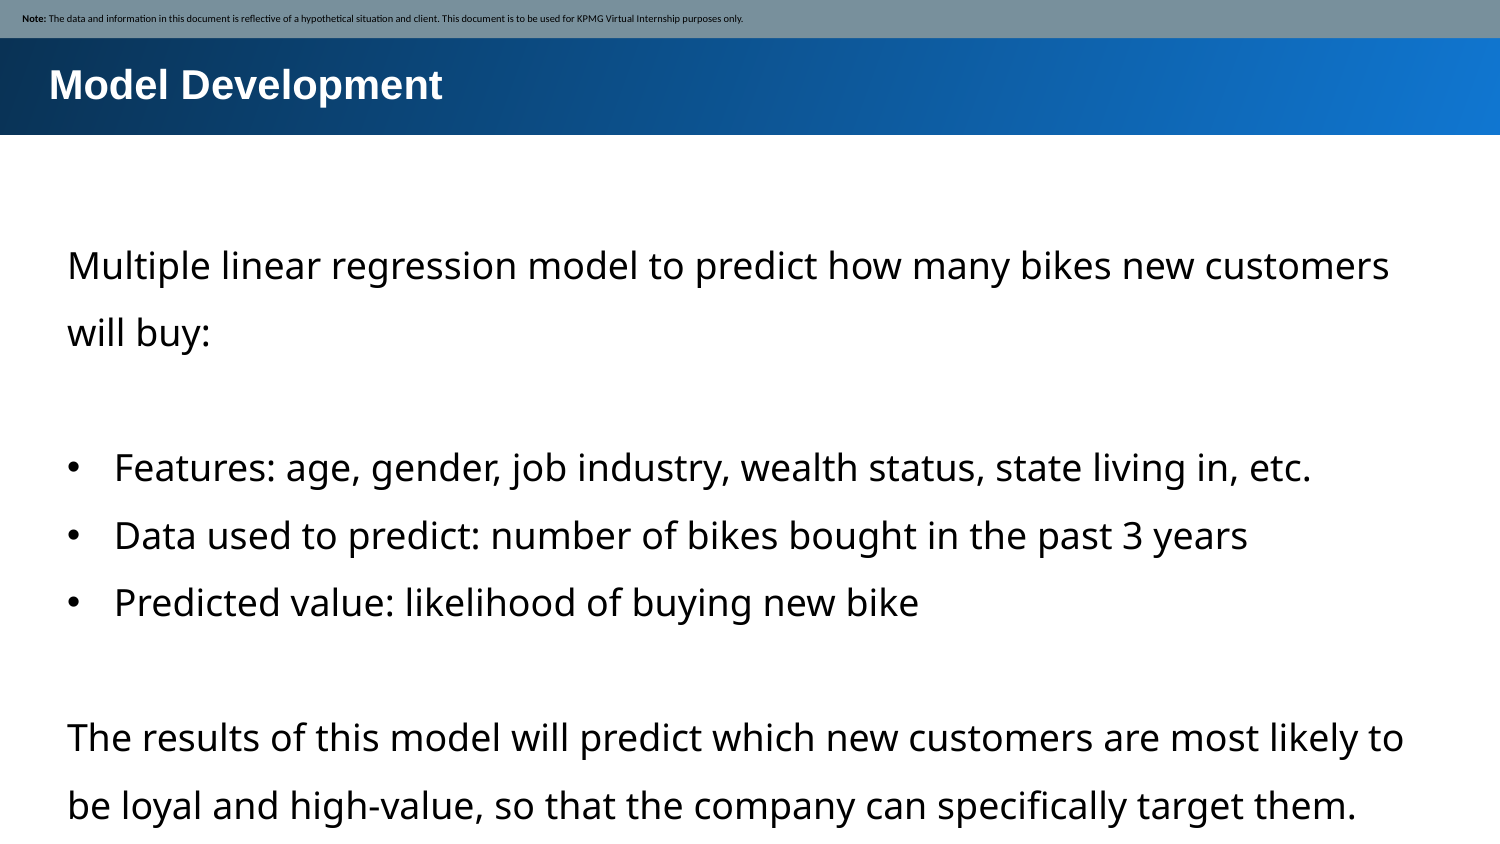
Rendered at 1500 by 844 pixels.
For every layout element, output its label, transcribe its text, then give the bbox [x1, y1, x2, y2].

text_box Multiple linear regression model to predict how many bikes new customers will buy: Features: age, gender, job industry, wealth status, state living in, etc. Data used to predict: number of bikes bought in the past 3 years Predicted value: likelihood of buying new bike The results of this model will predict which new customers are most likely to be loyal and high-value, so that the company can specifically target them. [59, 211, 1439, 835]
text_box [0, 39, 1500, 135]
text_box Note: The data and information in this document is reflective of a hypothetical situation and client. This document is to be used for KPMG Virtual Internship purposes only. [0, 0, 1500, 39]
text_box Model Development [33, 43, 1439, 124]
